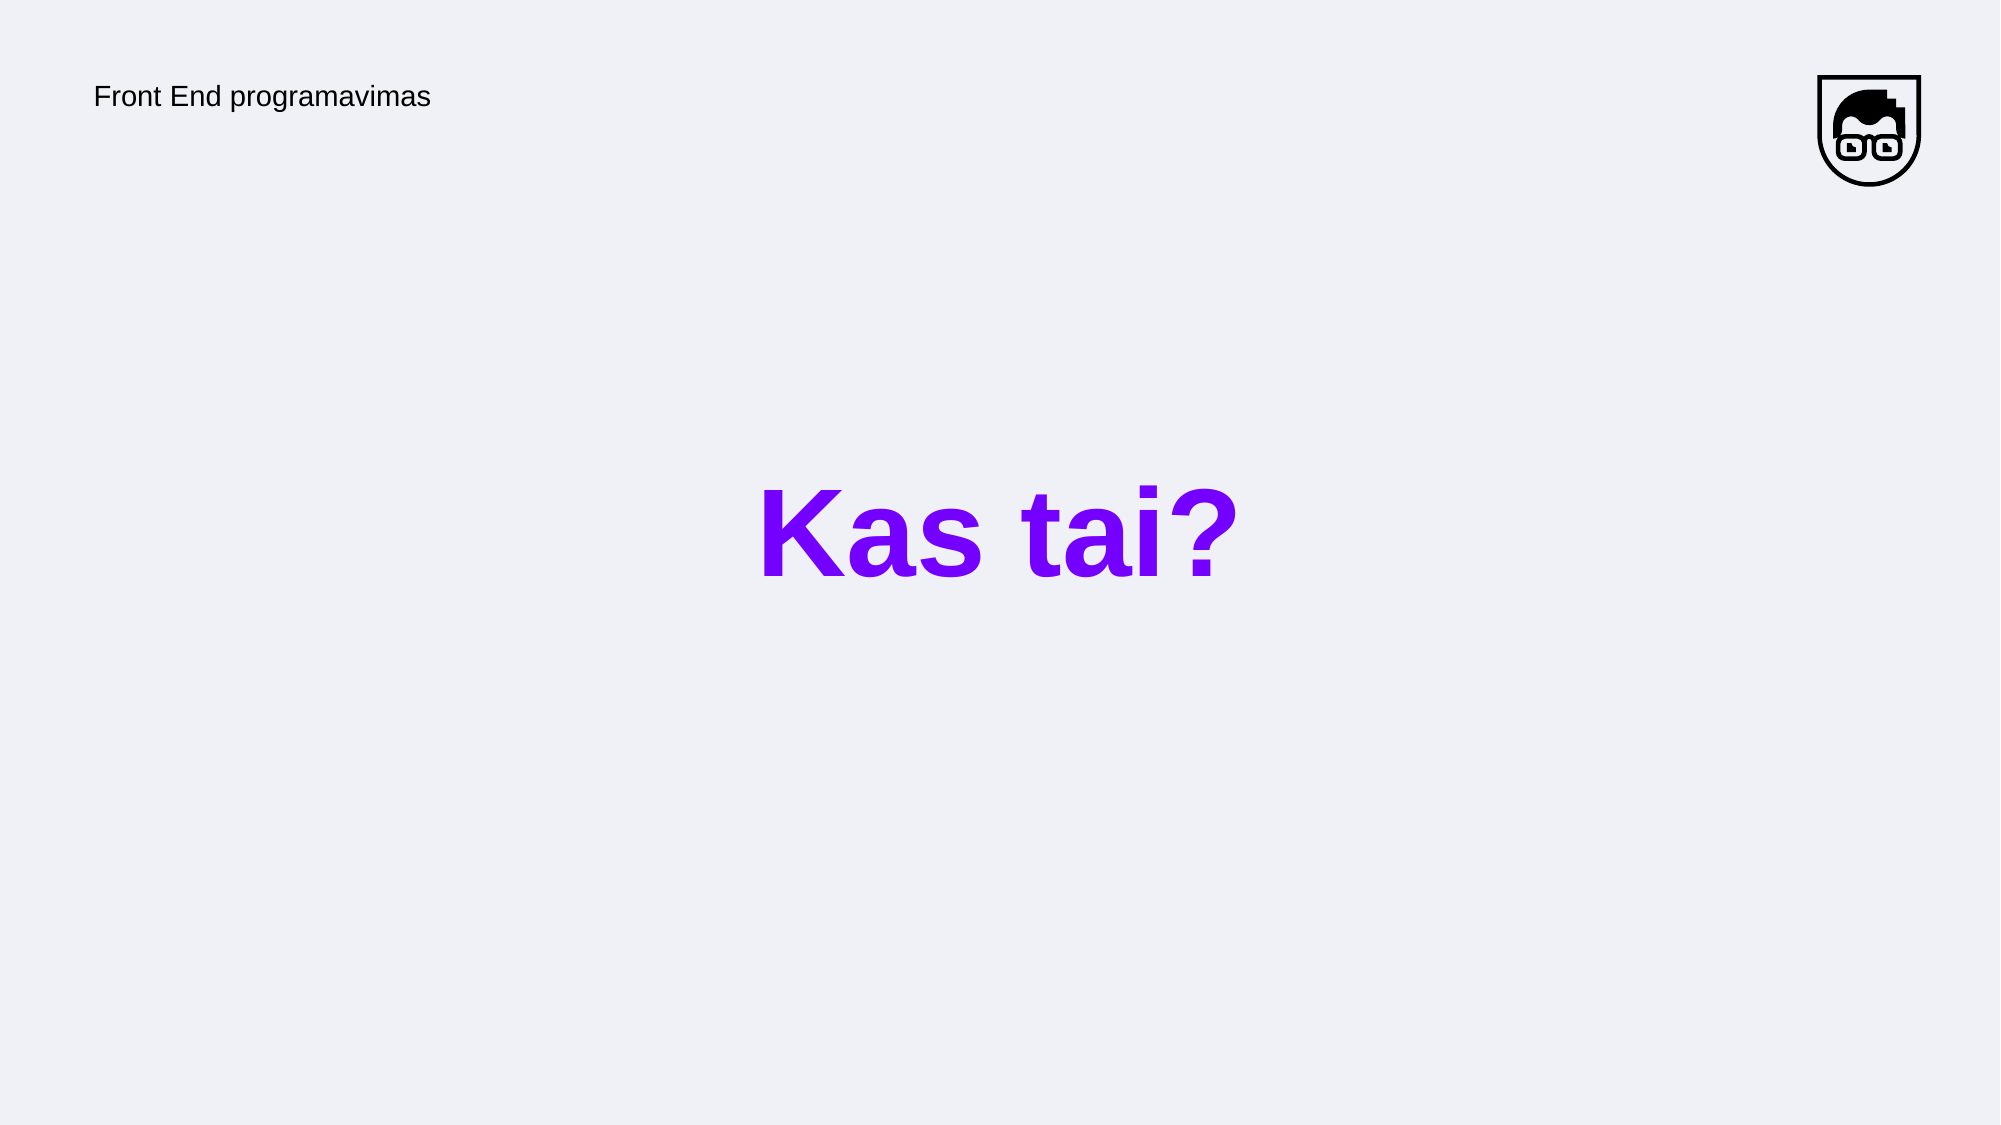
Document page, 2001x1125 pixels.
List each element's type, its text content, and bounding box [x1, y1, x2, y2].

text_box Kas tai? [113, 455, 1886, 669]
text_box Front End programavimas [78, 75, 1000, 150]
